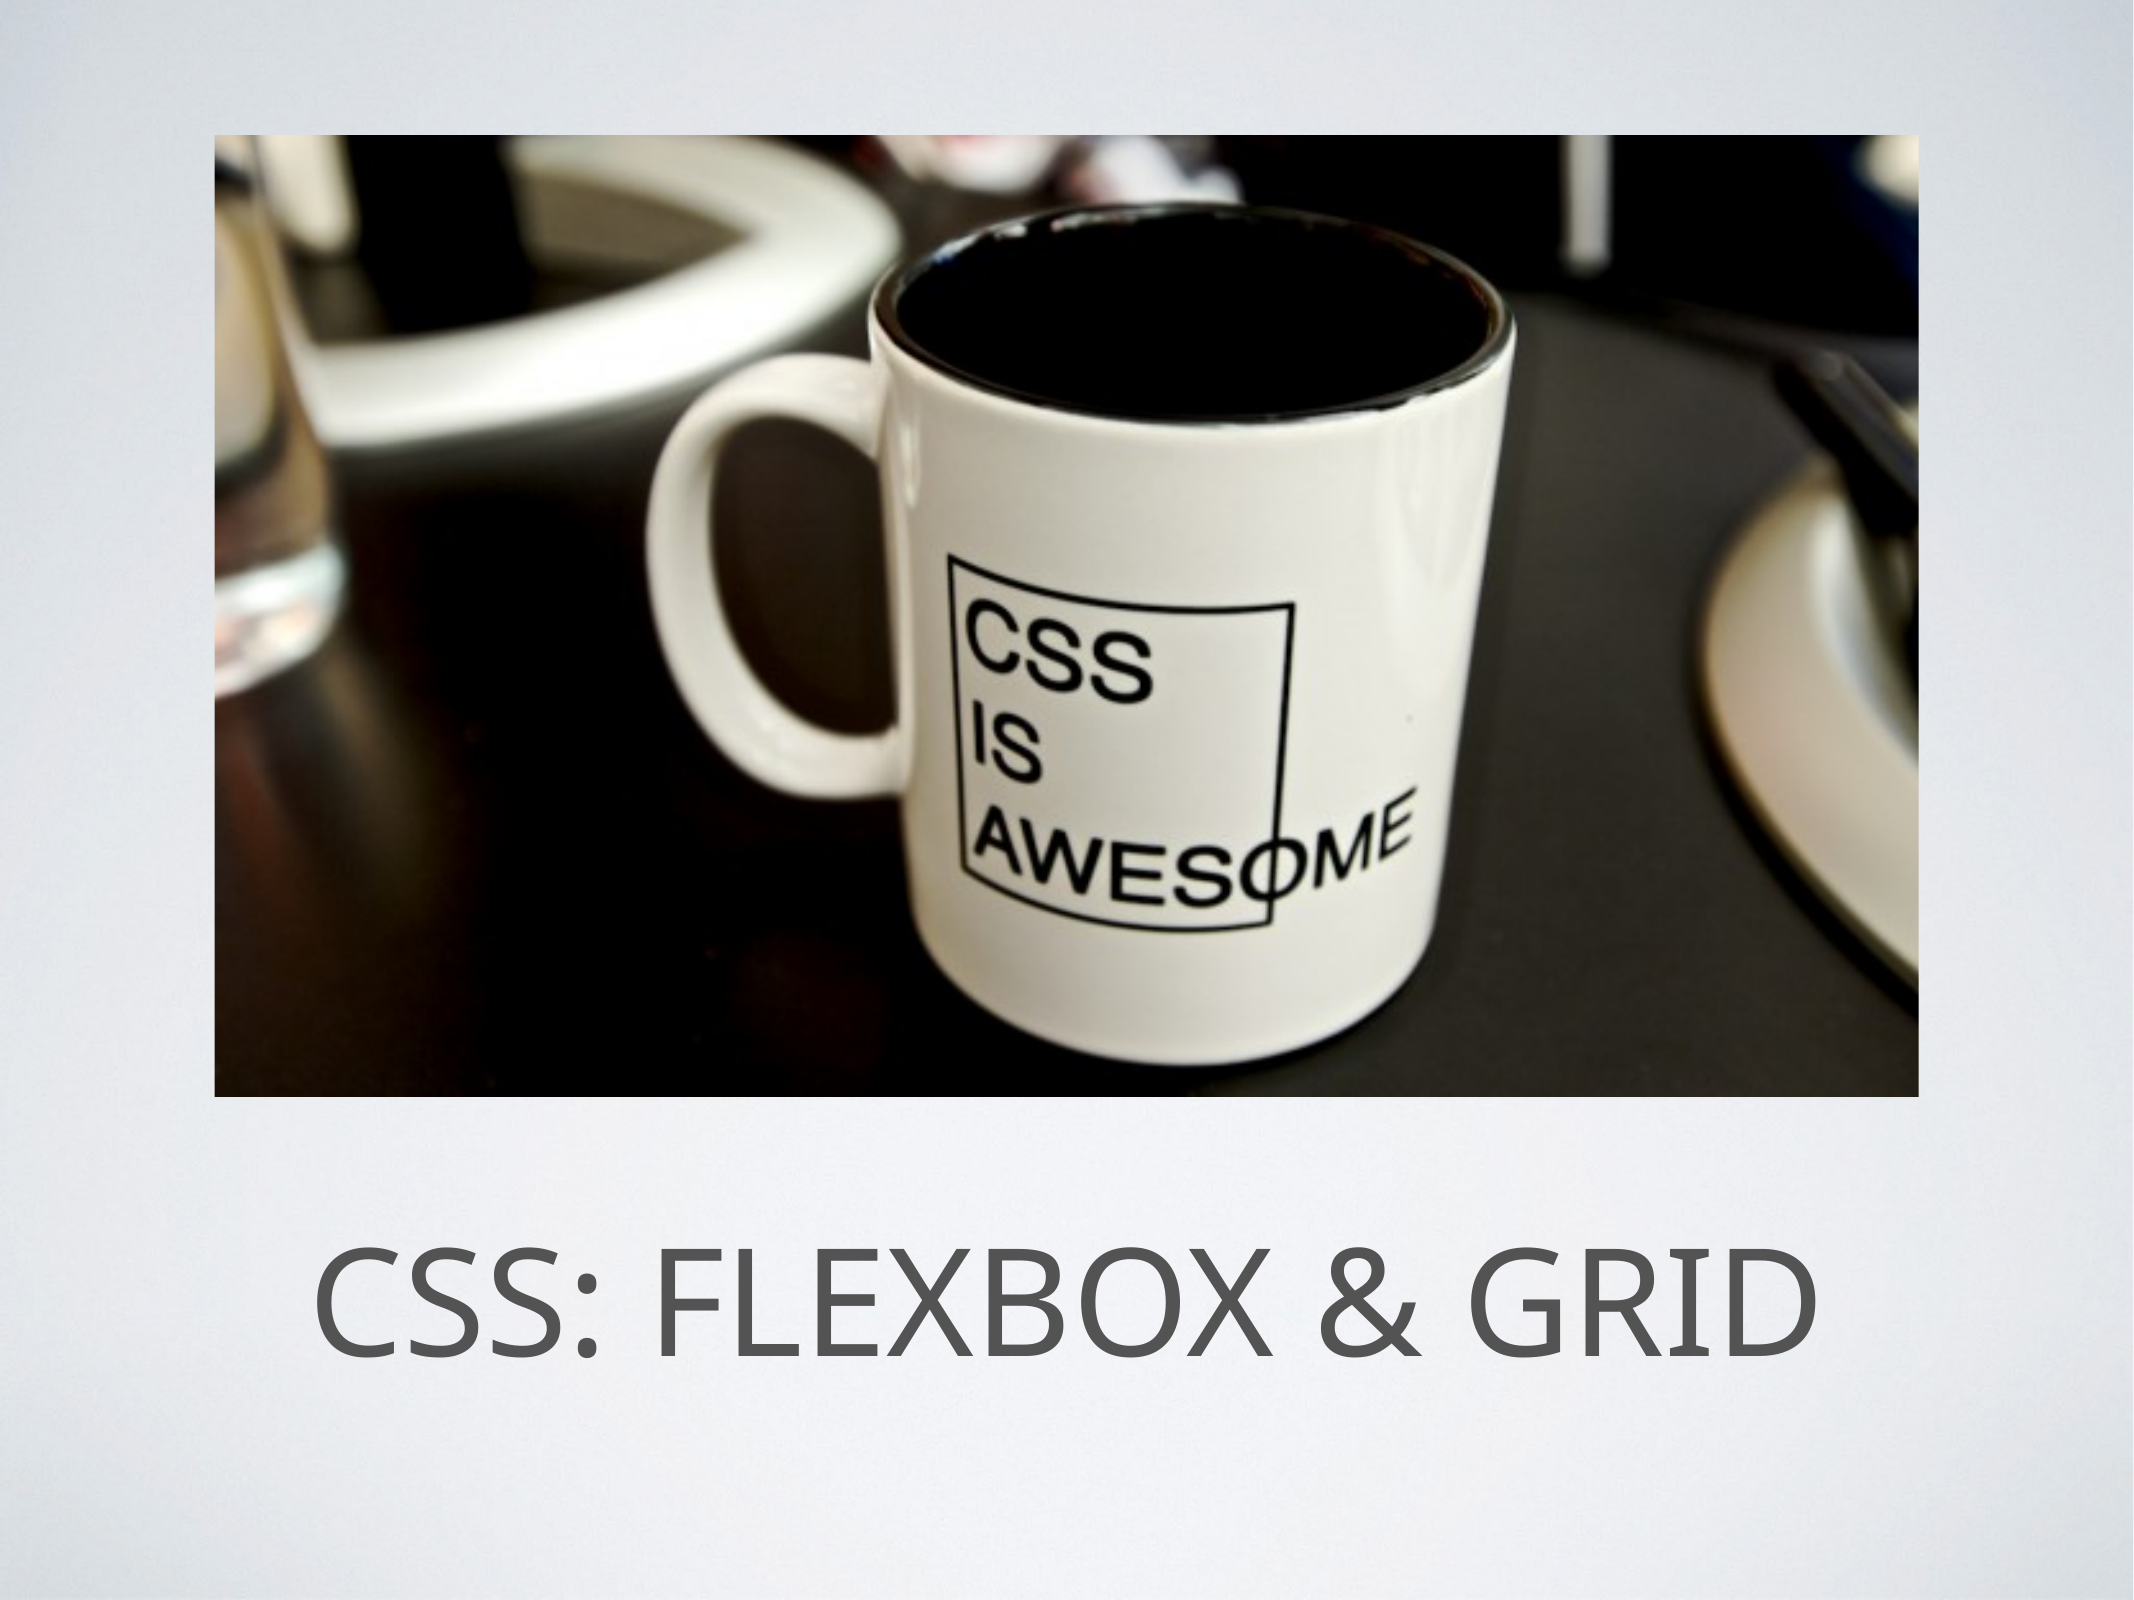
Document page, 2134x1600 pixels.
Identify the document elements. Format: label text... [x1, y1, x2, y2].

picture [0, 0, 2134, 1600]
title CSS: FLEXBOX & GRID [207, 1191, 1926, 1403]
